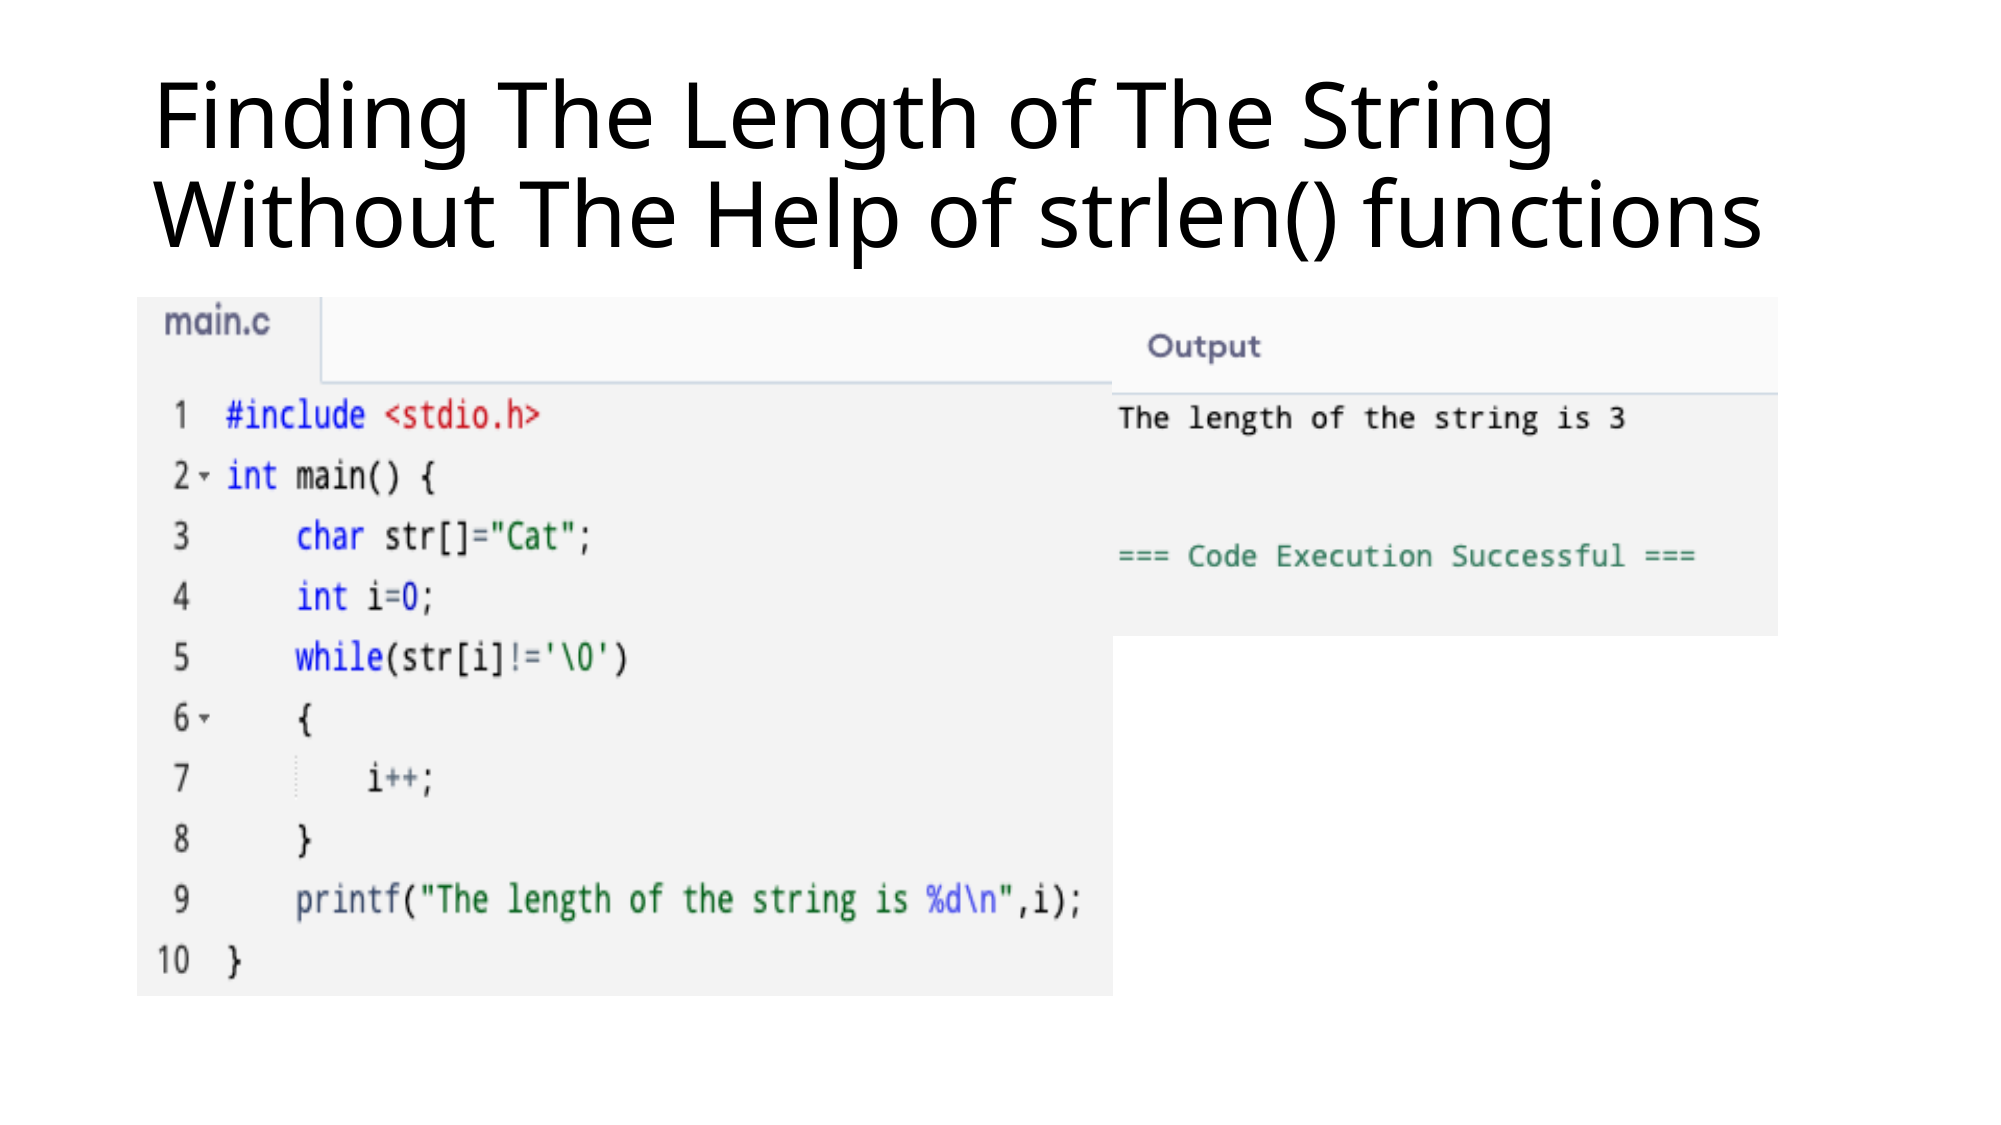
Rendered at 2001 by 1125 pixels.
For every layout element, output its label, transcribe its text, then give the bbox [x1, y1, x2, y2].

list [136, 297, 1113, 997]
picture [1111, 297, 1778, 636]
title Finding The Length of The String Without The Help of strlen() functions [137, 59, 1863, 278]
